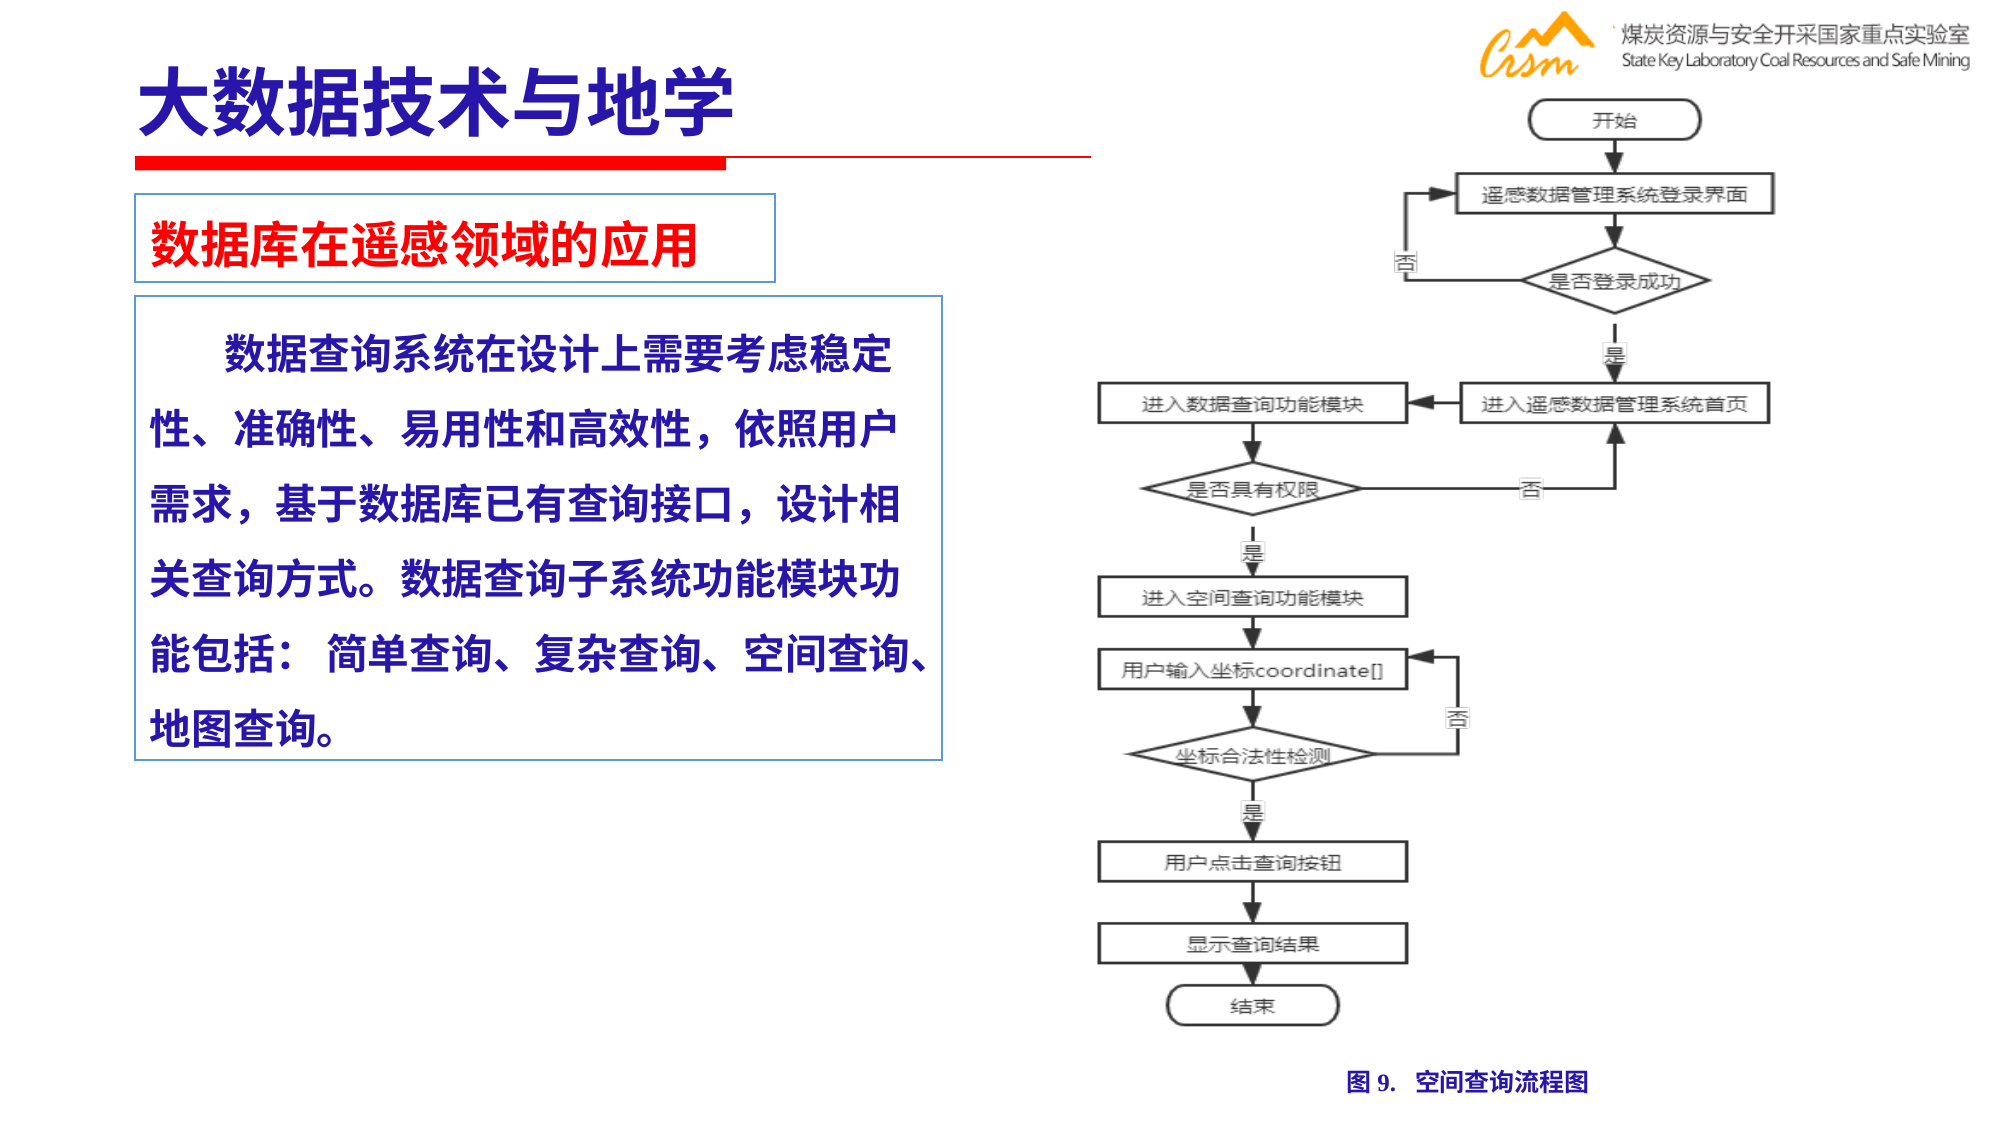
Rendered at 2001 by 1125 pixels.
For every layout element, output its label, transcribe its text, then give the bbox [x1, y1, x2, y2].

text_box 数据查询系统在设计上需要考虑稳定性、准确性、易用性和高效性，依照用户需求，基于数据库已有查询接口，设计相关查询方式。数据查询子系统功能模块功能包括： 简单查询、复杂查询、空间查询、地图查询。 [134, 295, 943, 761]
text_box 大数据技术与地学 [121, 48, 1135, 145]
picture [1057, 9, 2000, 1058]
text_box [135, 156, 1057, 171]
list 数据库在遥感领域的应用 [134, 193, 776, 283]
text_box 图9. 空间查询流程图 [1084, 1059, 1852, 1105]
